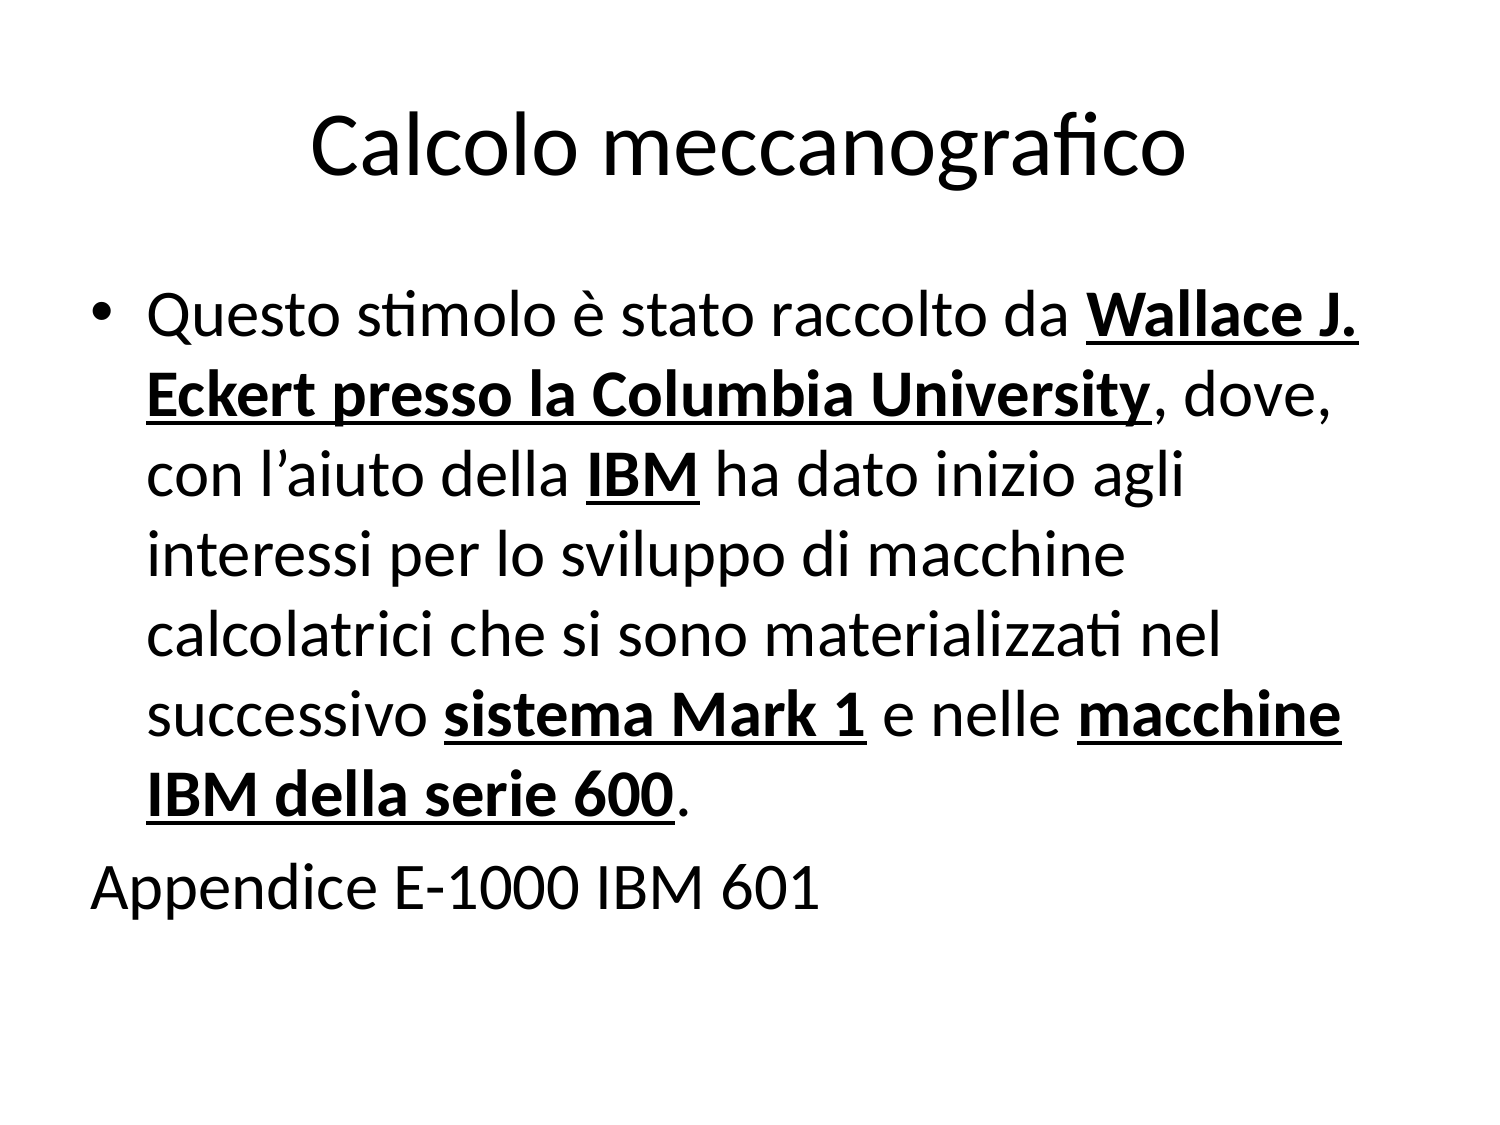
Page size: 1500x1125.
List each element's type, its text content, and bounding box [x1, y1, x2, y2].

list Questo stimolo è stato raccolto da Wallace J. Eckert presso la Columbia University, dove, con l’aiuto della IBM ha dato inizio agli interessi per lo sviluppo di macchine calcolatrici che si sono materializzati nel successivo sistema Mark 1 e nelle macchine IBM della serie 600. Appendice E-1000 IBM 601 [75, 262, 1425, 1005]
title Calcolo meccanografico [75, 45, 1425, 233]
